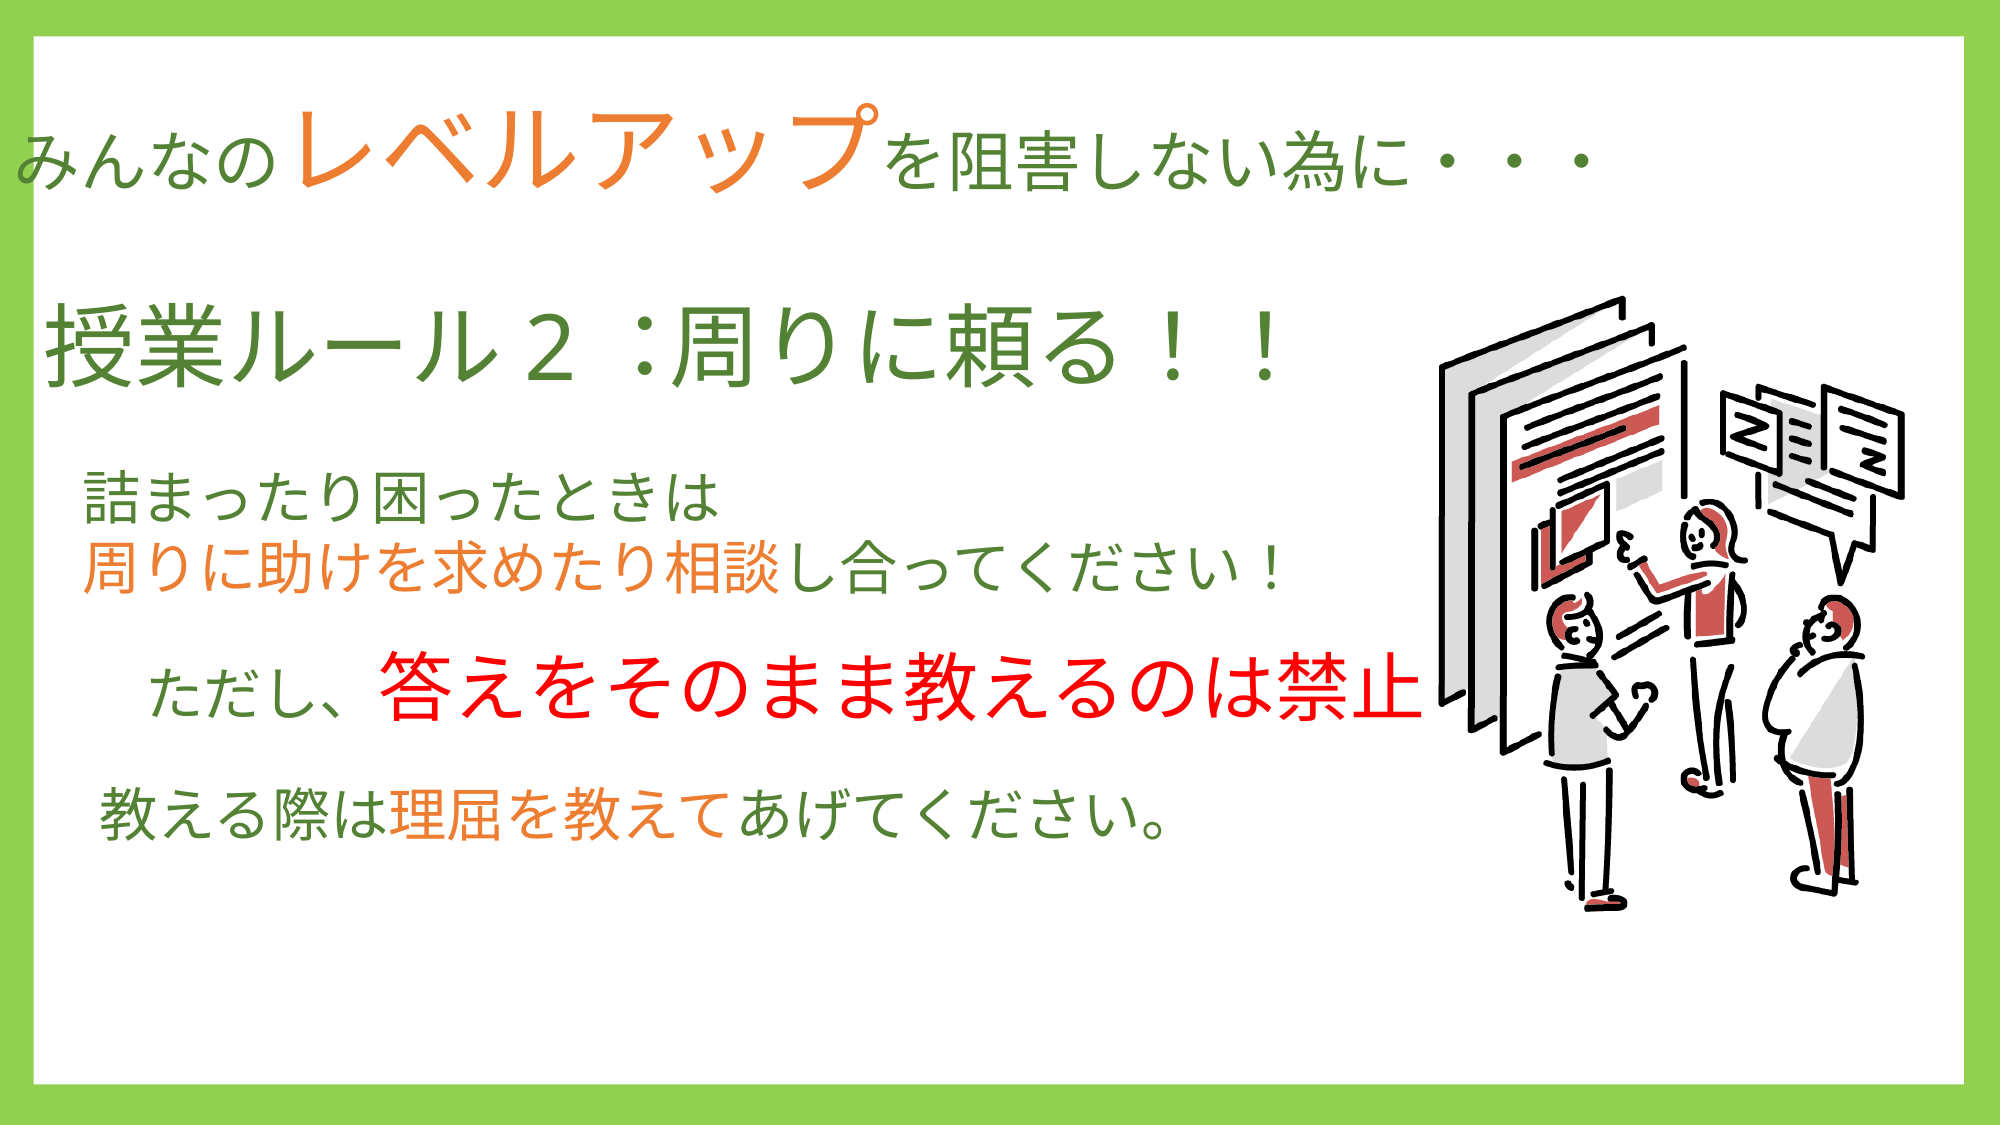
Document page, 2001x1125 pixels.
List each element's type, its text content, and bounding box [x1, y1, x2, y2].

text_box 教える際は理屈を教えてあげてください。 [85, 771, 1214, 856]
text_box 授業ルール2： [29, 281, 654, 407]
text_box ただし、答えをそのまま教えるのは禁止 [130, 633, 1315, 738]
text_box みんなのレベルアップを阻害しない為に・・・ [0, 78, 1630, 214]
picture [1315, 245, 2000, 976]
text_box 詰まったり困ったときは 周りに助けを求めたり相談し合ってください！ [67, 454, 1315, 609]
text_box 周りに頼る！！ [654, 281, 1315, 407]
